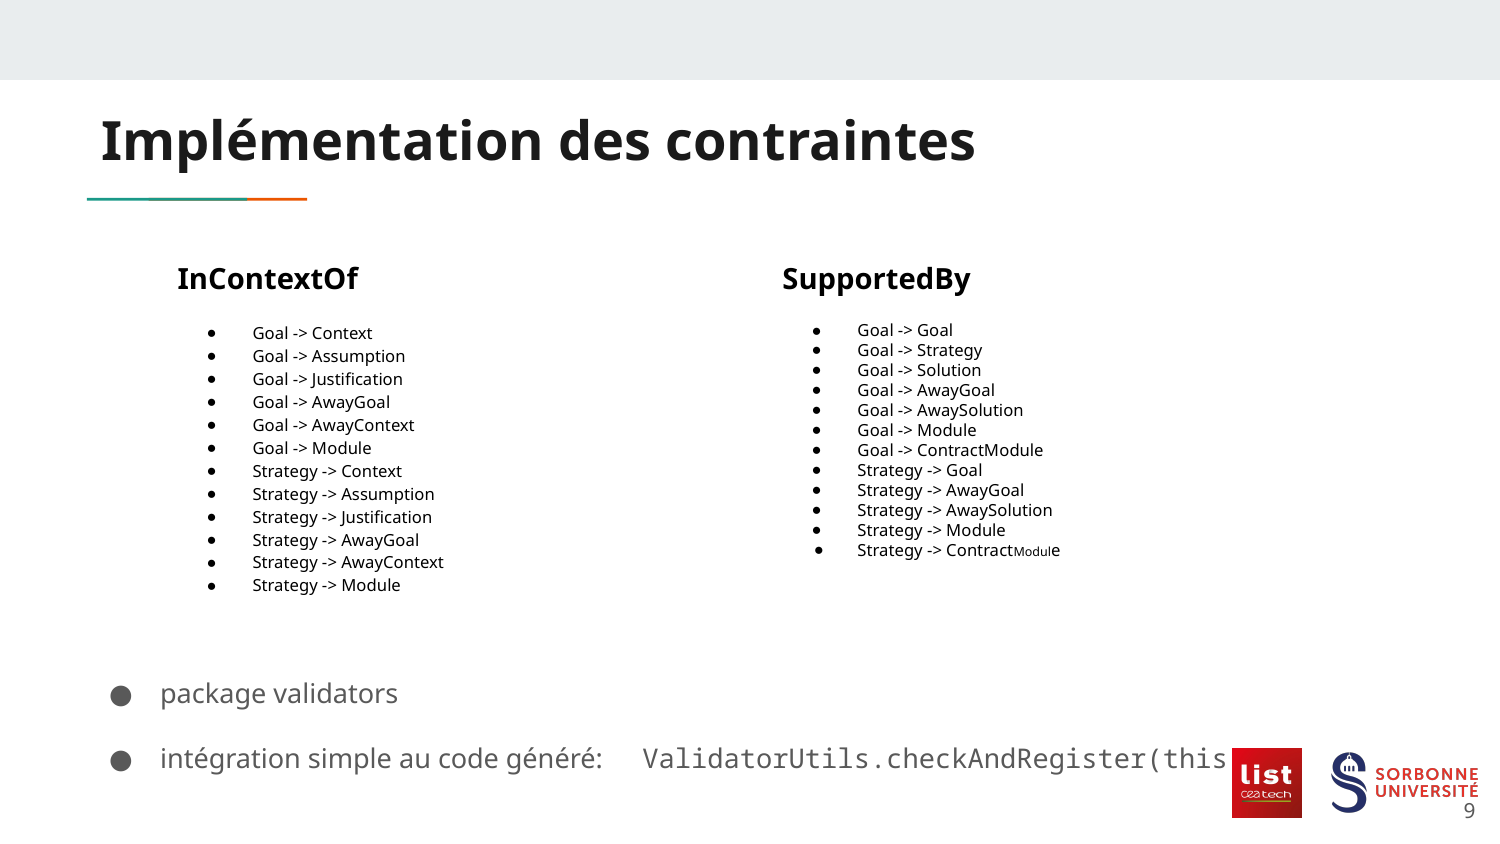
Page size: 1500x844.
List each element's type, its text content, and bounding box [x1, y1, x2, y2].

list package validators intégration simple au code généré: ValidatorUtils.checkAndRegister(this) [70, 629, 1332, 780]
slide_number ‹#› [1400, 779, 1491, 844]
picture [1232, 747, 1303, 818]
picture [1331, 752, 1478, 813]
title Implémentation des contraintes [86, 91, 1348, 180]
text_box SupportedBy Goal -> Goal Goal -> Strategy Goal -> Solution Goal -> AwayGoal Goal -> AwaySolution Goal -> Module Goal -> ContractModule Strategy -> Goal Strategy -> AwayGoal Strategy -> AwaySolution Strategy -> Module Strategy -> ContractModule [767, 245, 1332, 599]
text_box InContextOf Goal -> Context Goal -> Assumption Goal -> Justification Goal -> AwayGoal Goal -> AwayContext Goal -> Module Strategy -> Context Strategy -> Assumption Strategy -> Justification Strategy -> AwayGoal Strategy -> AwayContext Strategy -> Module [162, 245, 727, 599]
